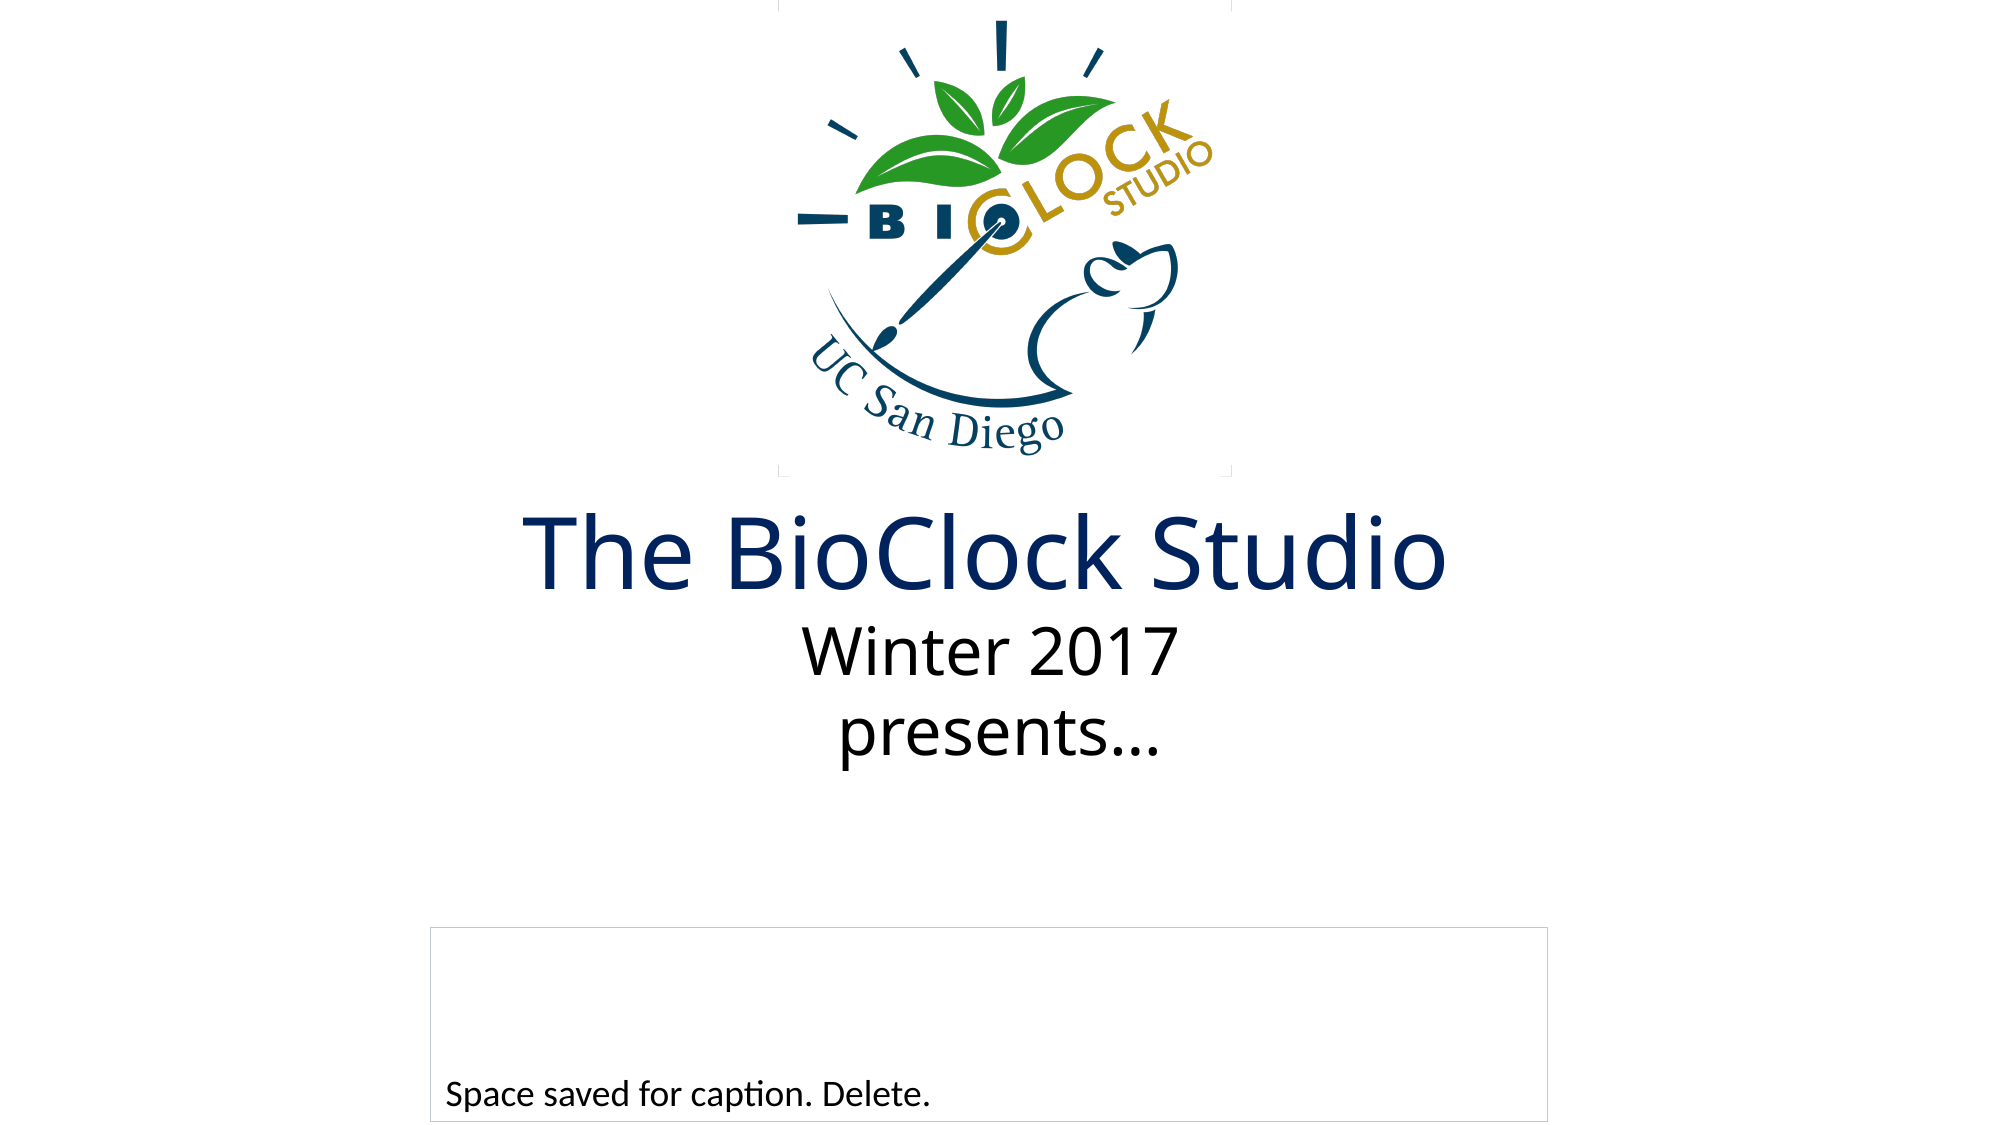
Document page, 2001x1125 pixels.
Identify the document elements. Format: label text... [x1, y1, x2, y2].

picture [778, 0, 1232, 477]
text_box Space saved for caption. Delete. [430, 927, 1548, 1122]
text_box The BioClock Studio Winter 2017 presents… [0, 469, 2000, 797]
